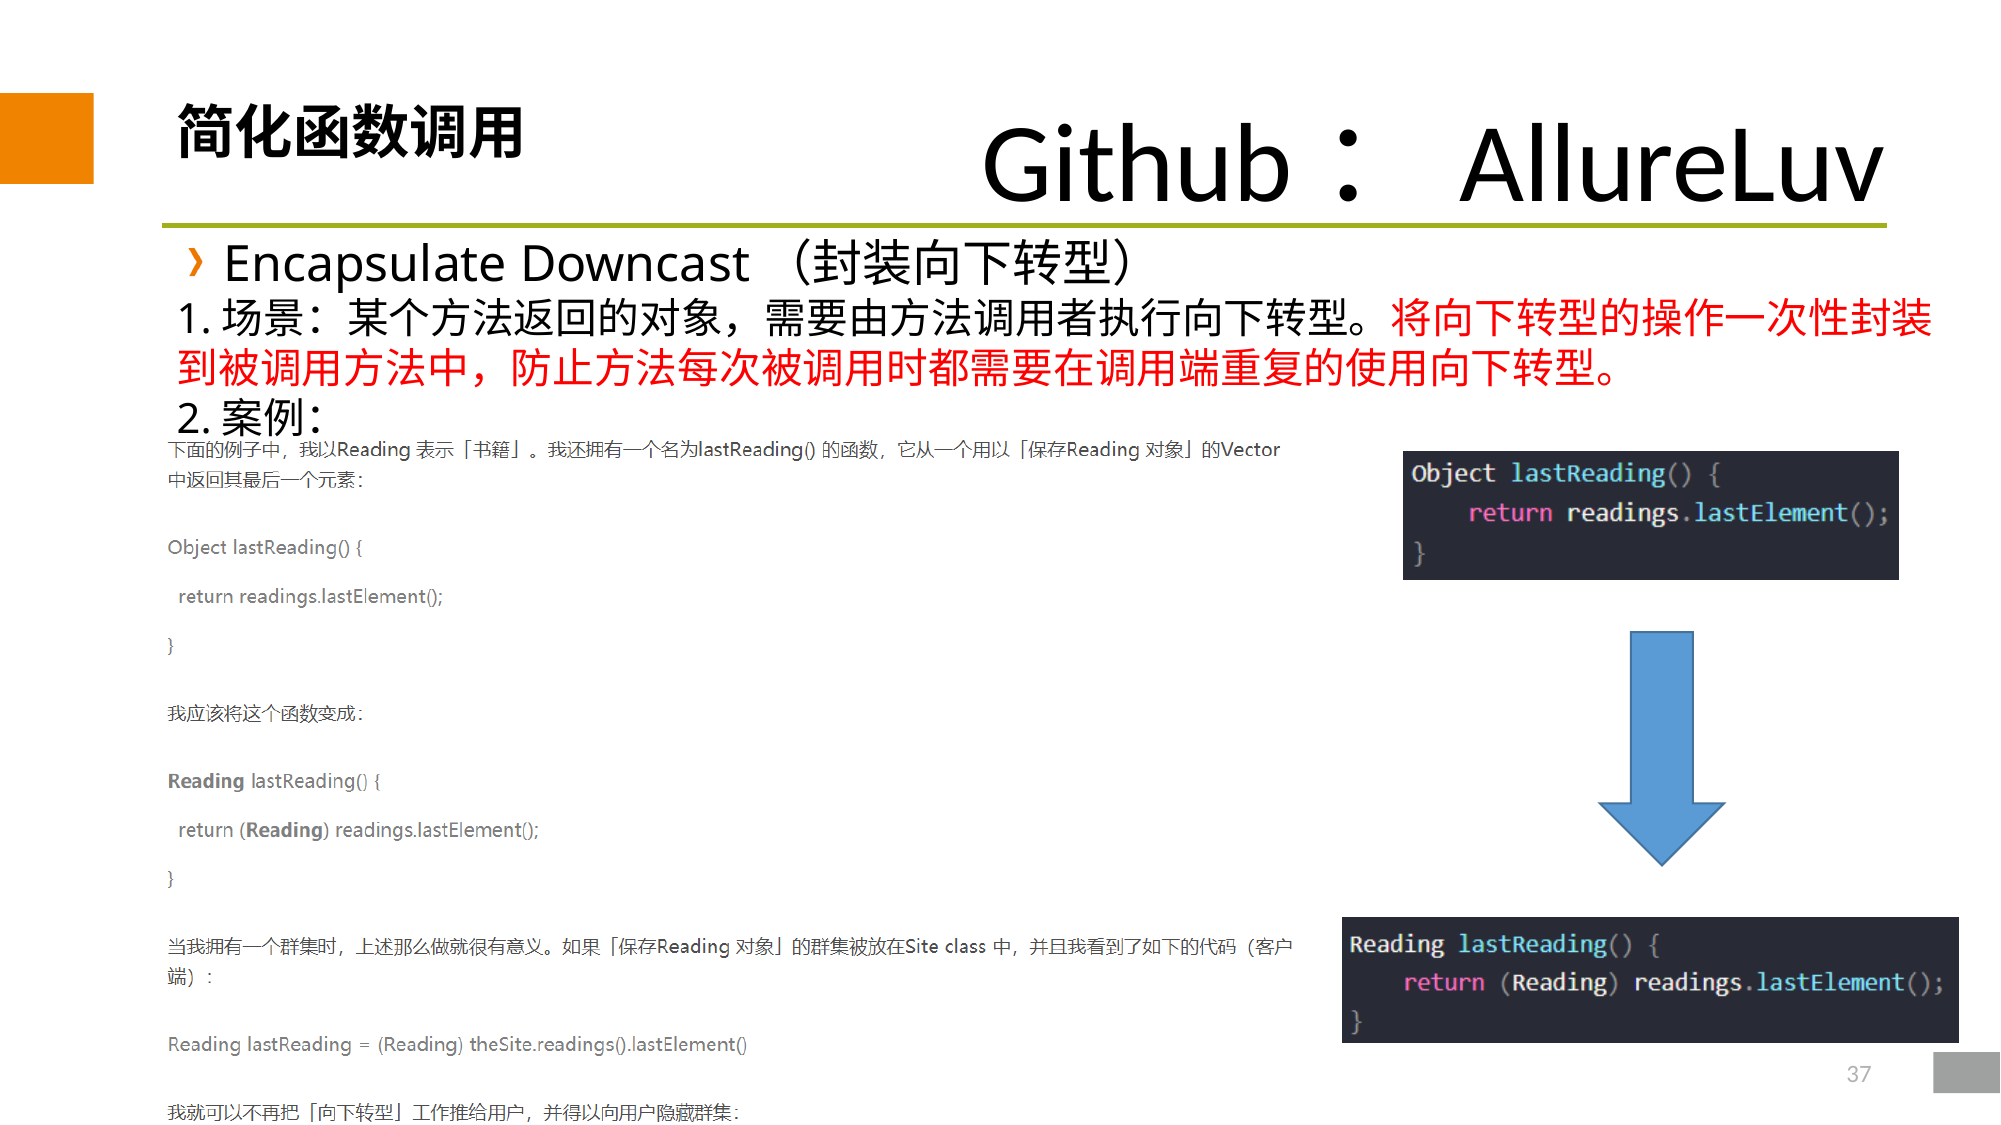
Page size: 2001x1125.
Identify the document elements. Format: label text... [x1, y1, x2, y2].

picture [161, 440, 1312, 1125]
slide_number 37 [1436, 1043, 1887, 1103]
text_box [1597, 631, 1727, 867]
title 简化函数调用 [161, 25, 1898, 224]
picture [1403, 451, 1899, 580]
text_box Encapsulate Downcast（封装向下转型） 1.场景：某个方法返回的对象，需要由方法调用者执行向下转型。将向下转型的操作一次性封装到被调用方法中，防止方法每次被调用时都需要在调用端重复的使用向下转型。 2.案例： [161, 224, 1955, 450]
picture [1342, 917, 1959, 1043]
picture [176, 244, 212, 280]
